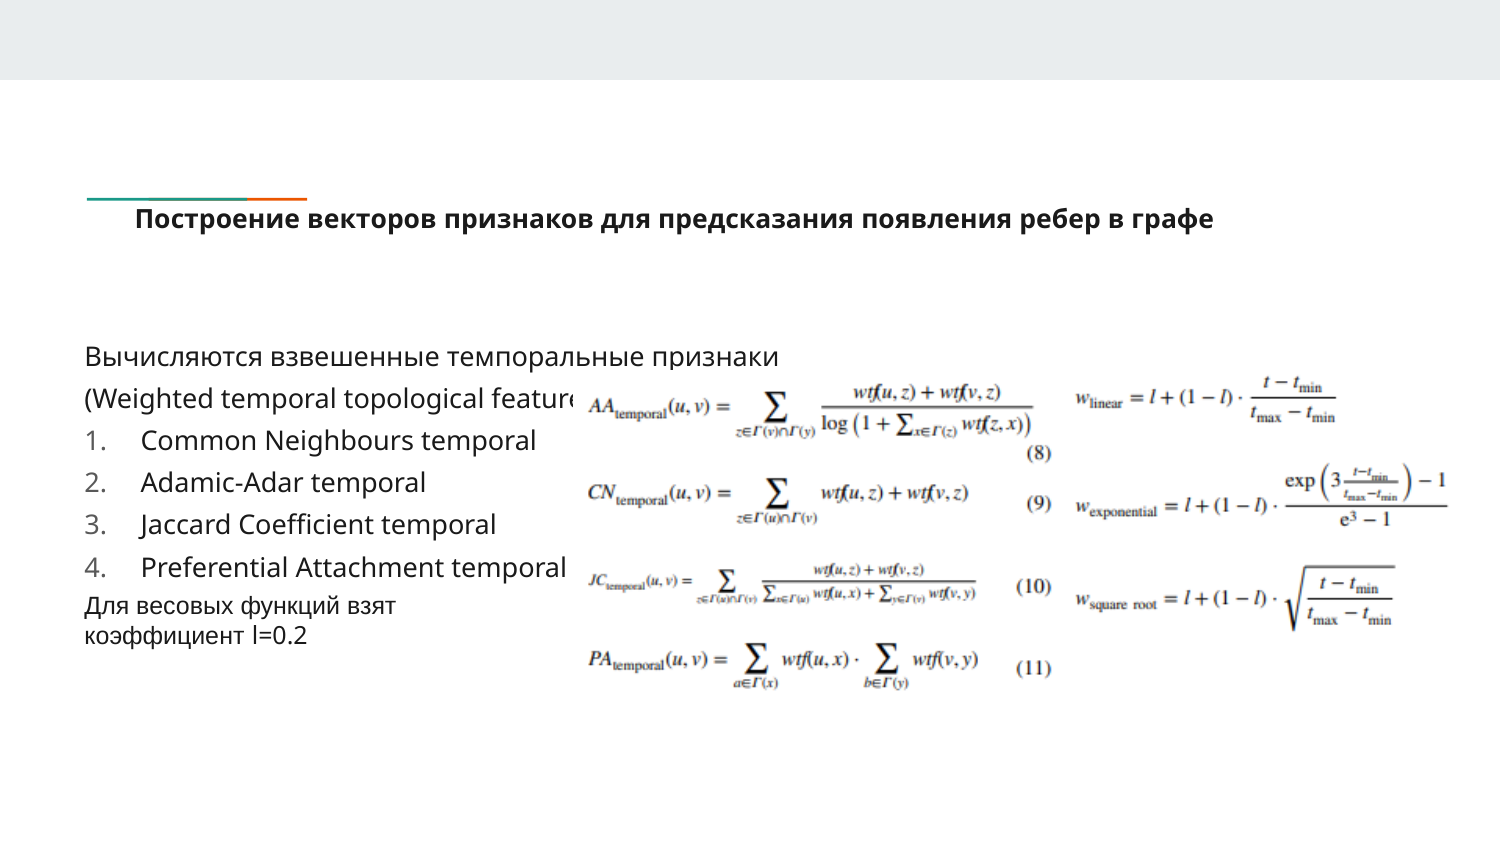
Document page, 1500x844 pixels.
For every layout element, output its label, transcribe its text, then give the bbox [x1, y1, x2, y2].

picture [572, 358, 1460, 711]
text_box Для весовых функций взят коэффициент l=0.2 [69, 582, 531, 657]
title Построение векторов признаков для предсказания появления ребер в графе [119, 185, 1381, 274]
list Вычисляются взвешенные темпоральные признаки (Weighted temporal topological features) Common Neighbours temporal Adamic-Adar temporal Jaccard Coefficient temporal Preferential Attachment temporal [45, 316, 860, 688]
